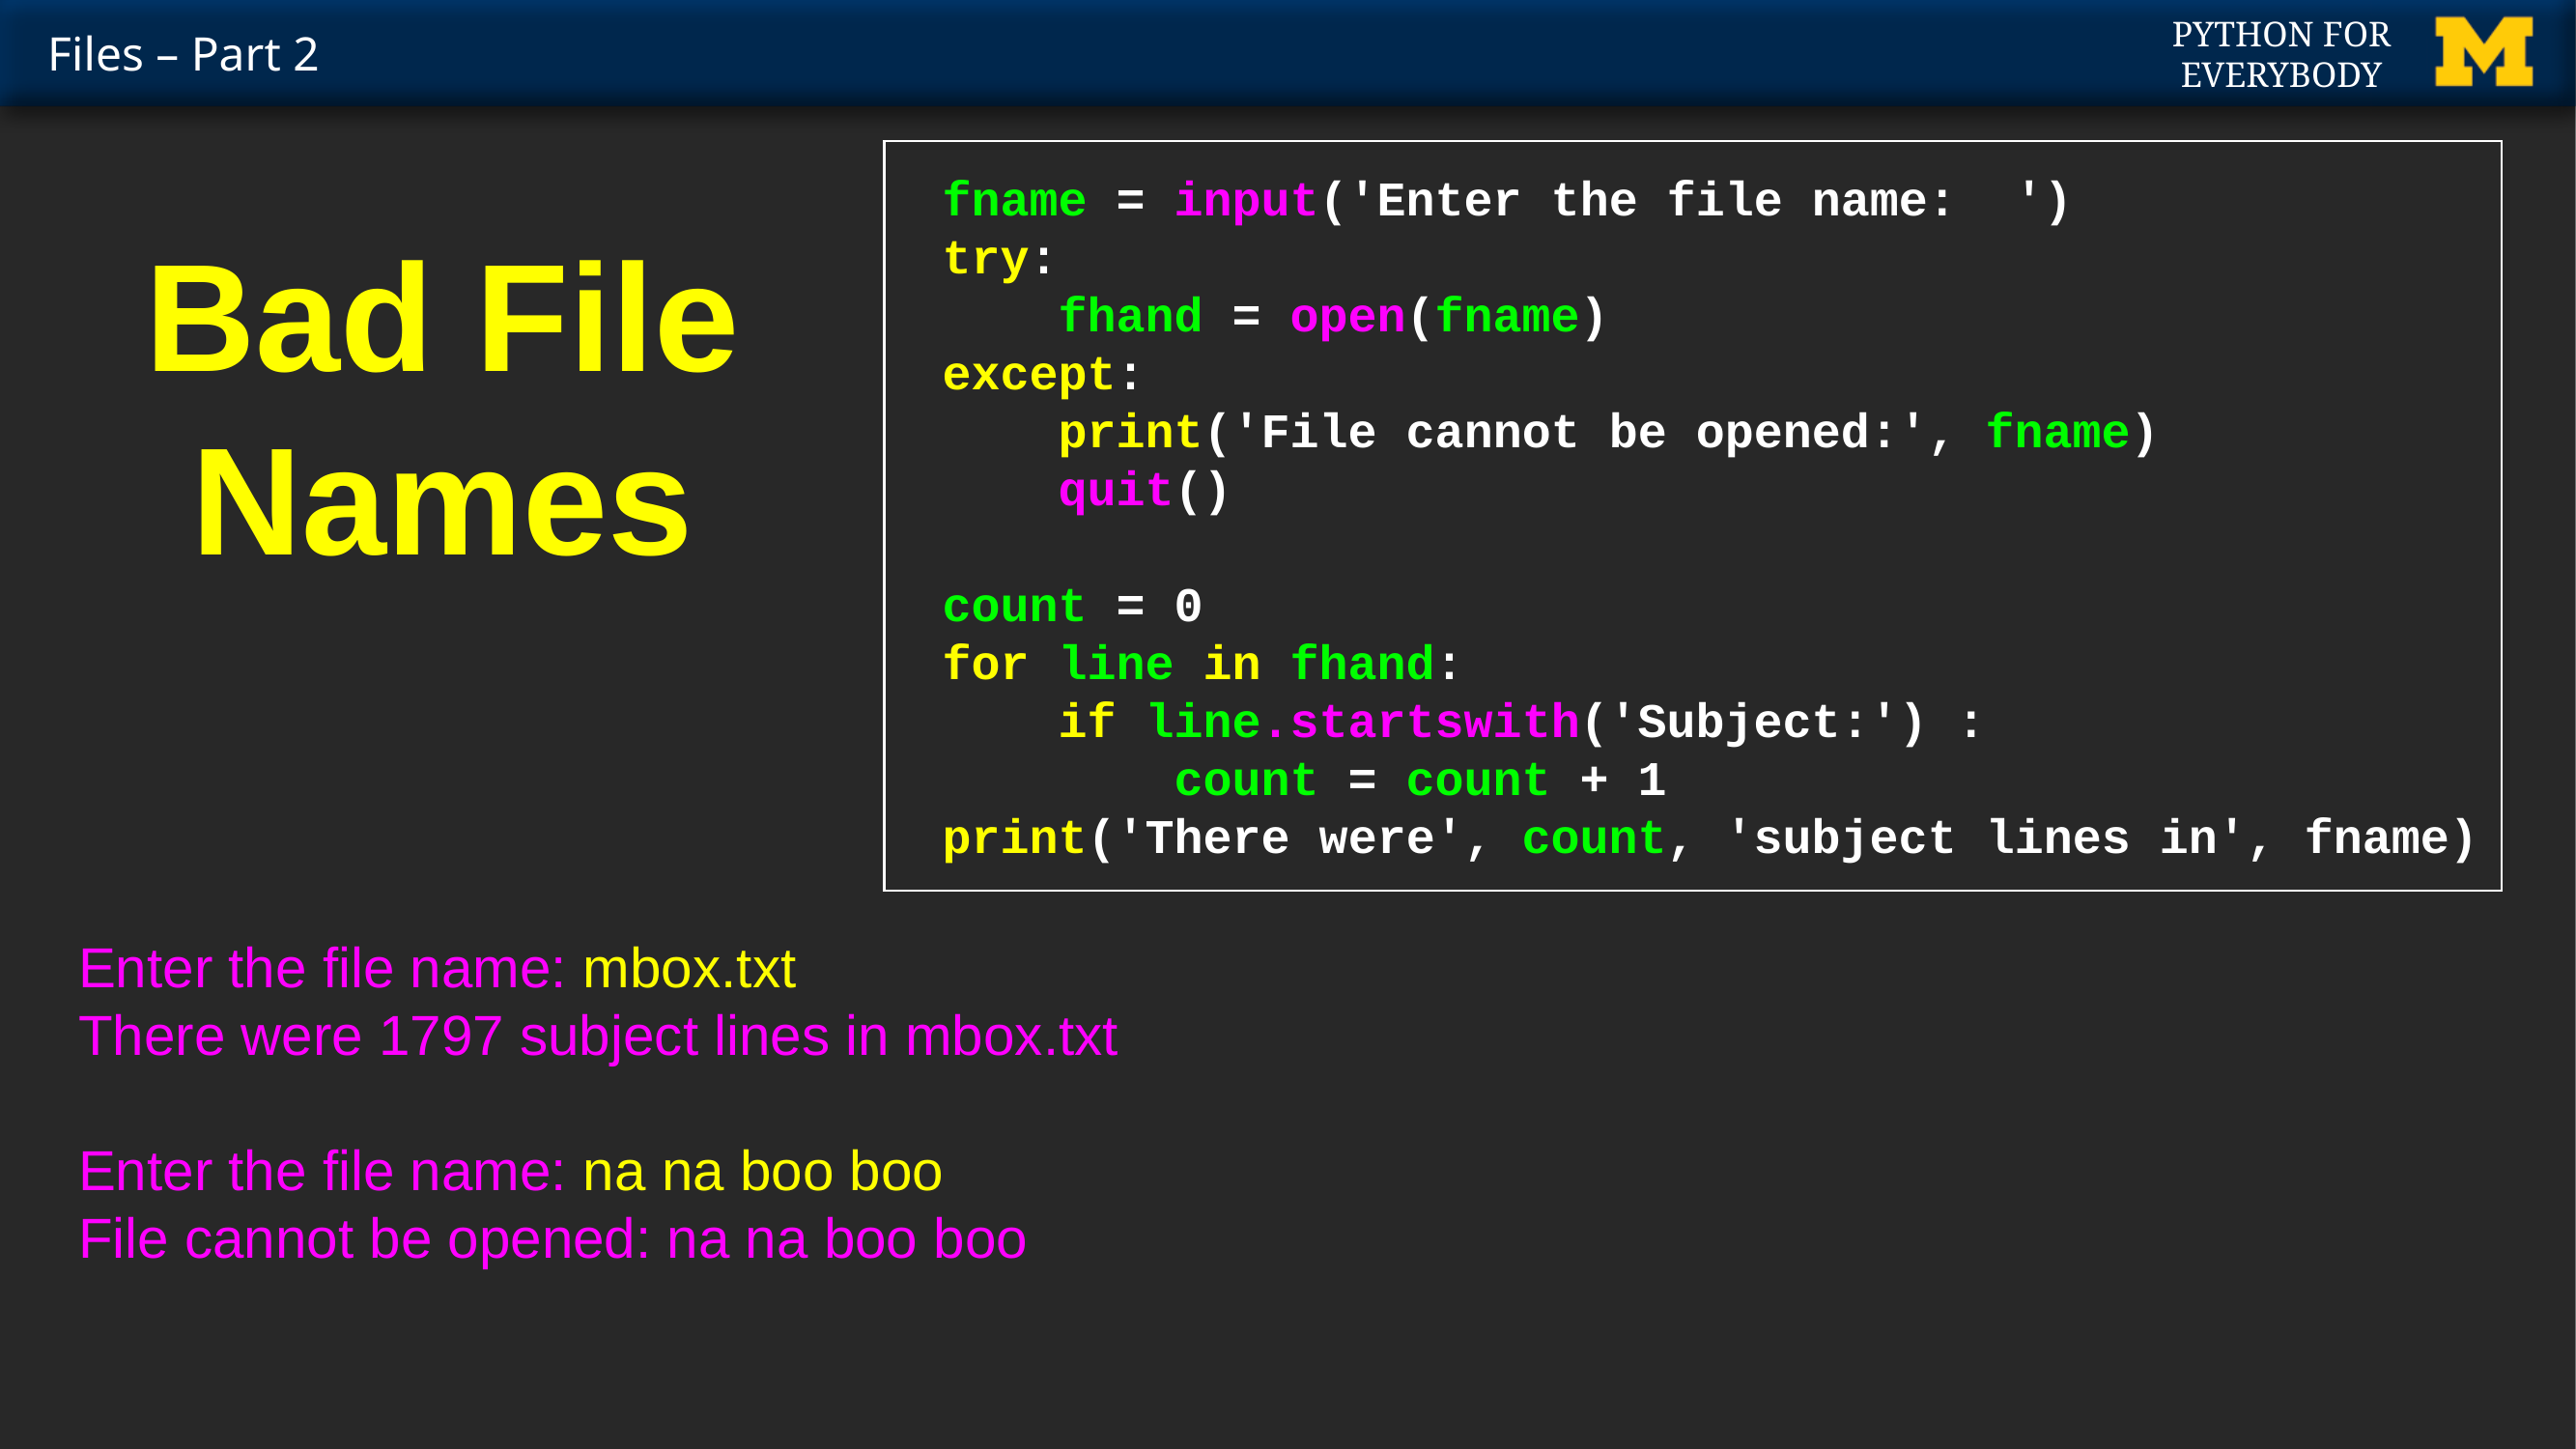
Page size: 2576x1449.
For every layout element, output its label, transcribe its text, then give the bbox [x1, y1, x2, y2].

picture [0, 0, 2576, 1449]
text_box fname = input('Enter the file name: ') try: fhand = open(fname) except: print('File cannot be opened:', fname) quit() count = 0 for line in fhand: if line.startswith('Subject:') : count = count + 1 print('There were', count, 'subject lines in', fname) [884, 140, 2502, 892]
title Bad File Names [78, 263, 807, 541]
text_box Enter the file name: mbox.txt There were 1797 subject lines in mbox.txt Enter the file name: na na boo boo File cannot be opened: na na boo boo [78, 893, 1267, 1308]
